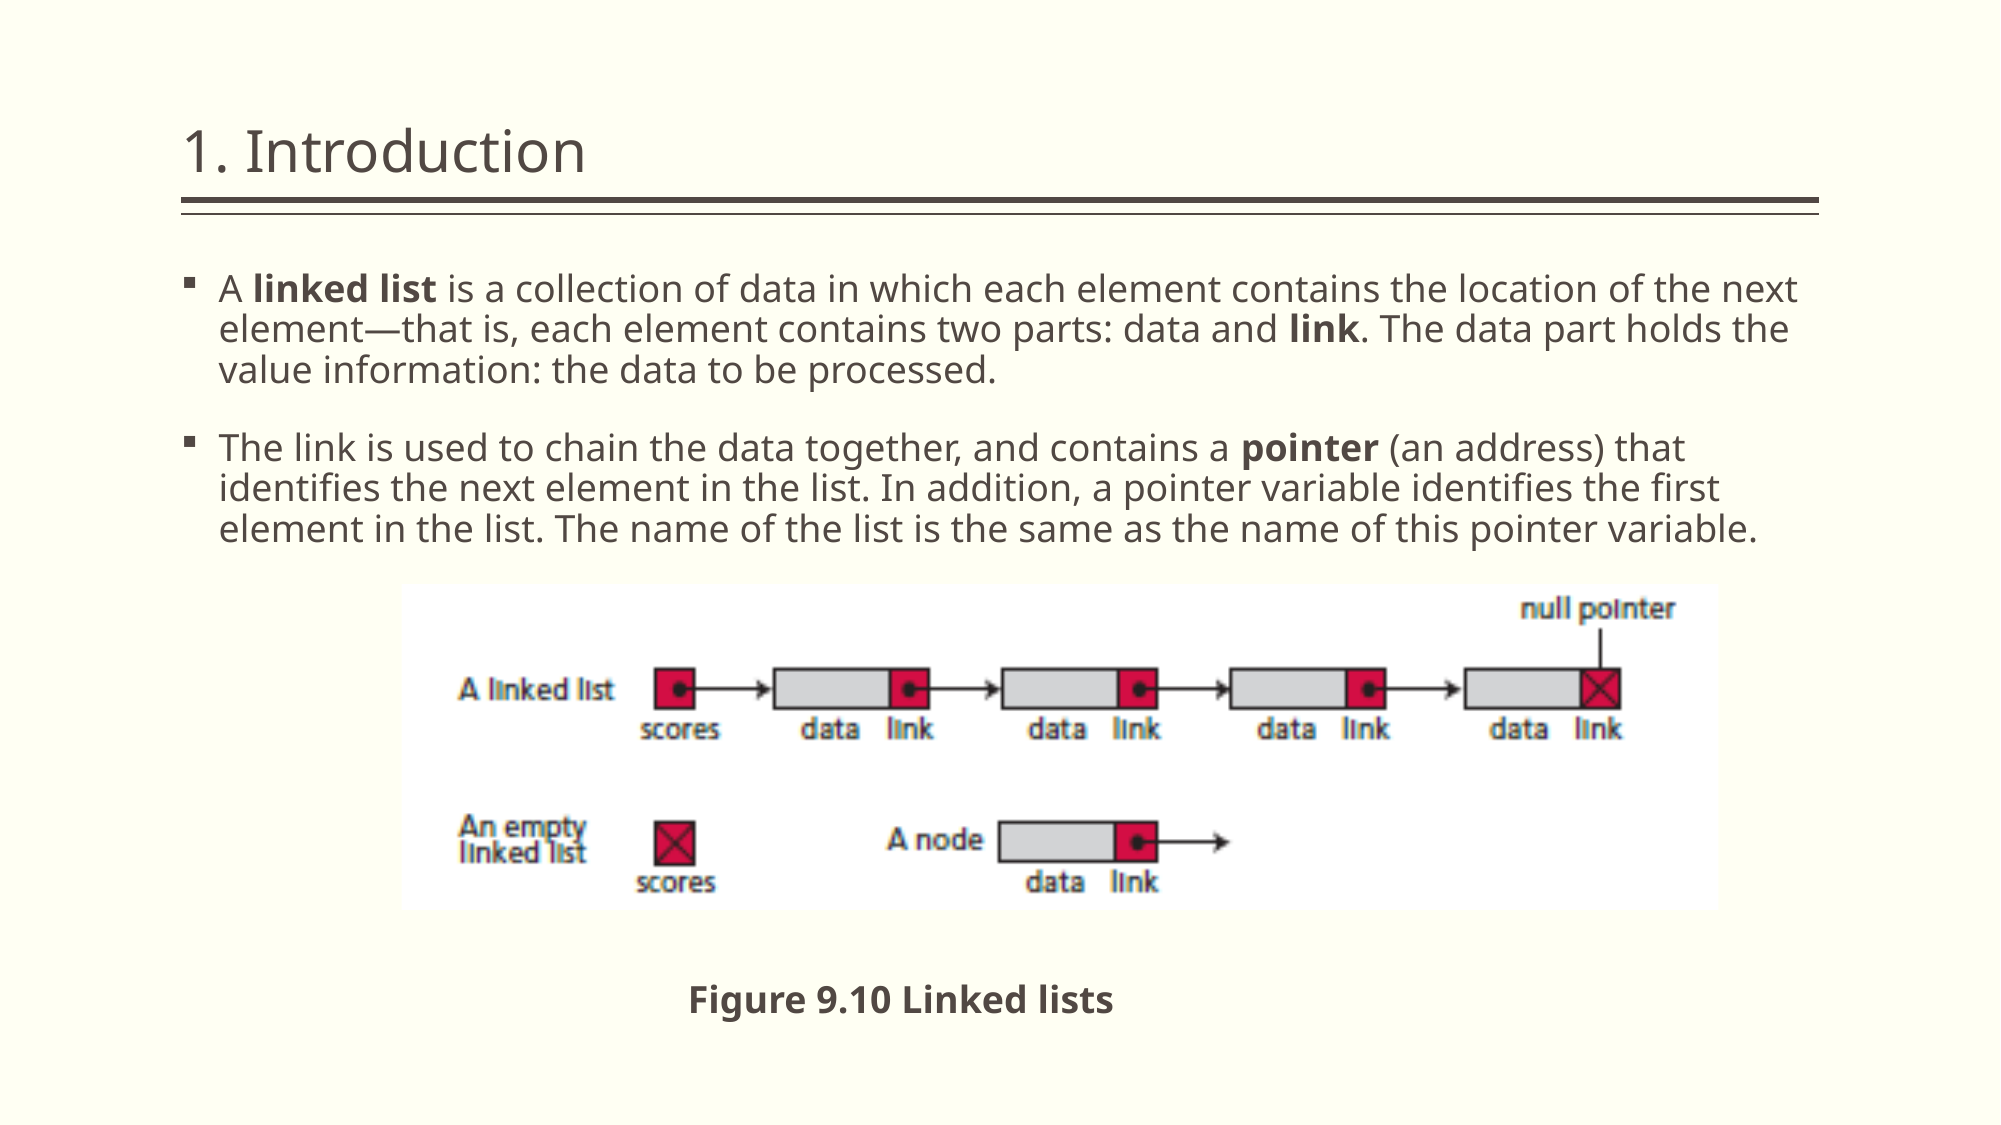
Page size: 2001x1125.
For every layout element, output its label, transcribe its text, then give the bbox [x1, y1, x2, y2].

list A linked list is a collection of data in which each element contains the location of the next element—that is, each element contains two parts: data and link. The data part holds the value information: the data to be processed. The link is used to chain the data together, and contains a pointer (an address) that identifies the next element in the list. In addition, a pointer variable identifies the first element in the list. The name of the list is the same as the name of this pointer variable. [181, 262, 1819, 611]
title 1. Introduction [181, 12, 1819, 193]
picture [401, 584, 1719, 910]
text_box Figure 9.10 Linked lists [673, 968, 1327, 1028]
